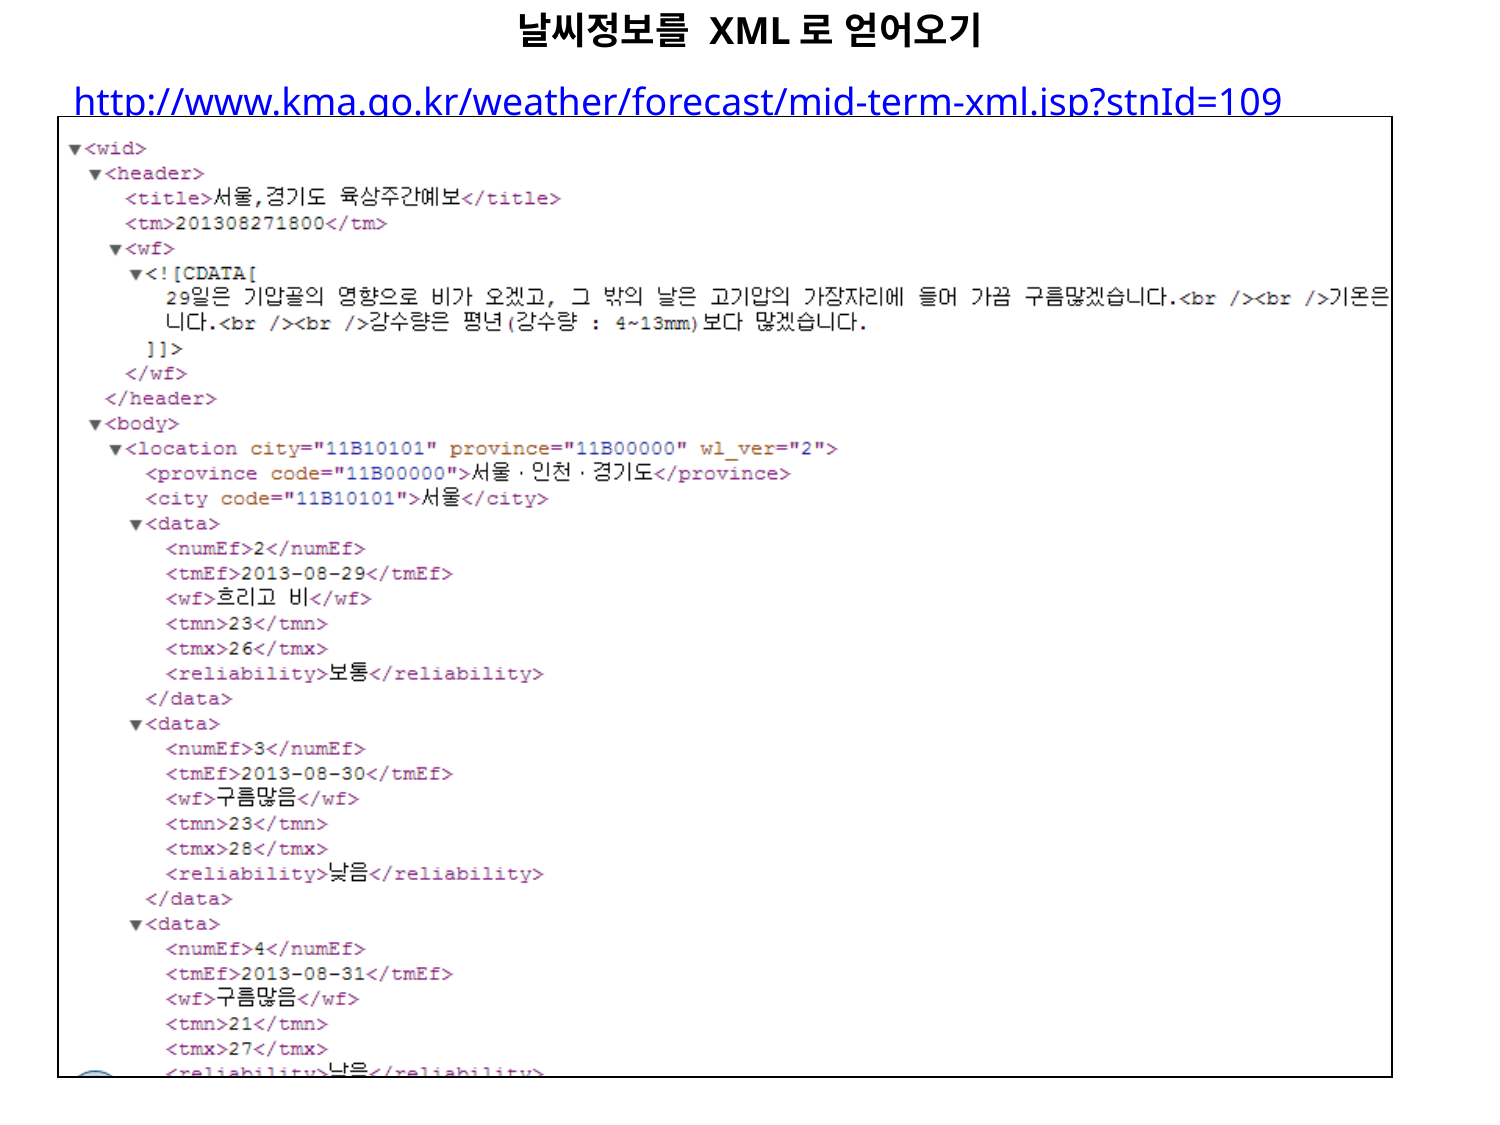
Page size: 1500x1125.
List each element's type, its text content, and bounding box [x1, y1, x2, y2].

text_box http://www.kma.go.kr/weather/forecast/mid-term-xml.jsp?stnId=109 [58, 70, 1465, 137]
text_box 날씨정보를 XML로 얻어오기 [128, 0, 1372, 60]
picture [58, 116, 1392, 1077]
